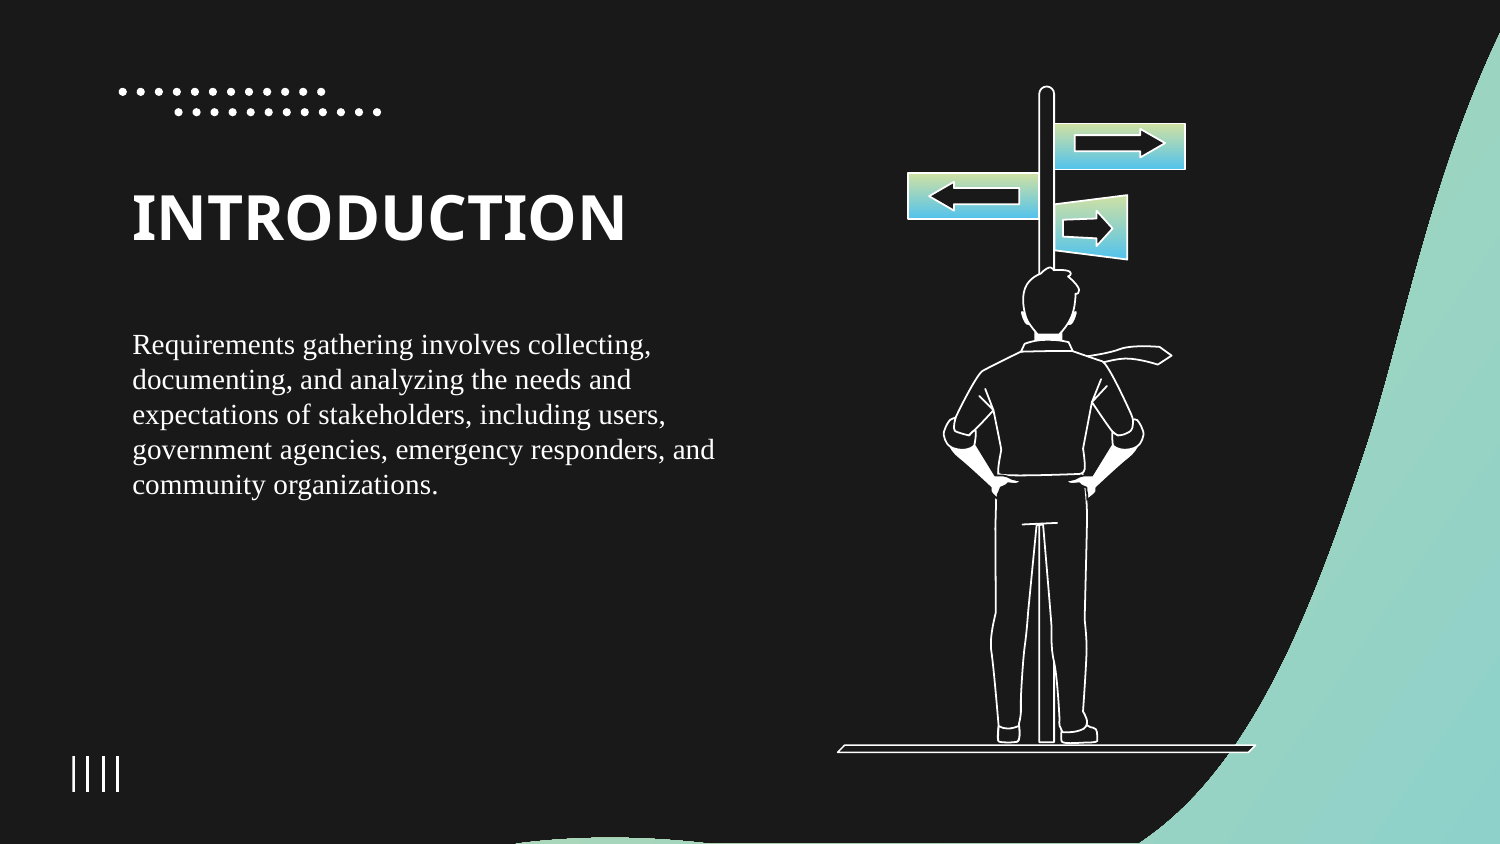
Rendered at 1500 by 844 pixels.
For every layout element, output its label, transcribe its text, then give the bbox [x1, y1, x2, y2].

title INTRODUCTION [117, 157, 790, 268]
subtitle Requirements gathering involves collecting, documenting, and analyzing the needs and expectations of stakeholders, including users, government agencies, emergency responders, and community organizations. [117, 310, 790, 626]
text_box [837, 86, 1256, 844]
